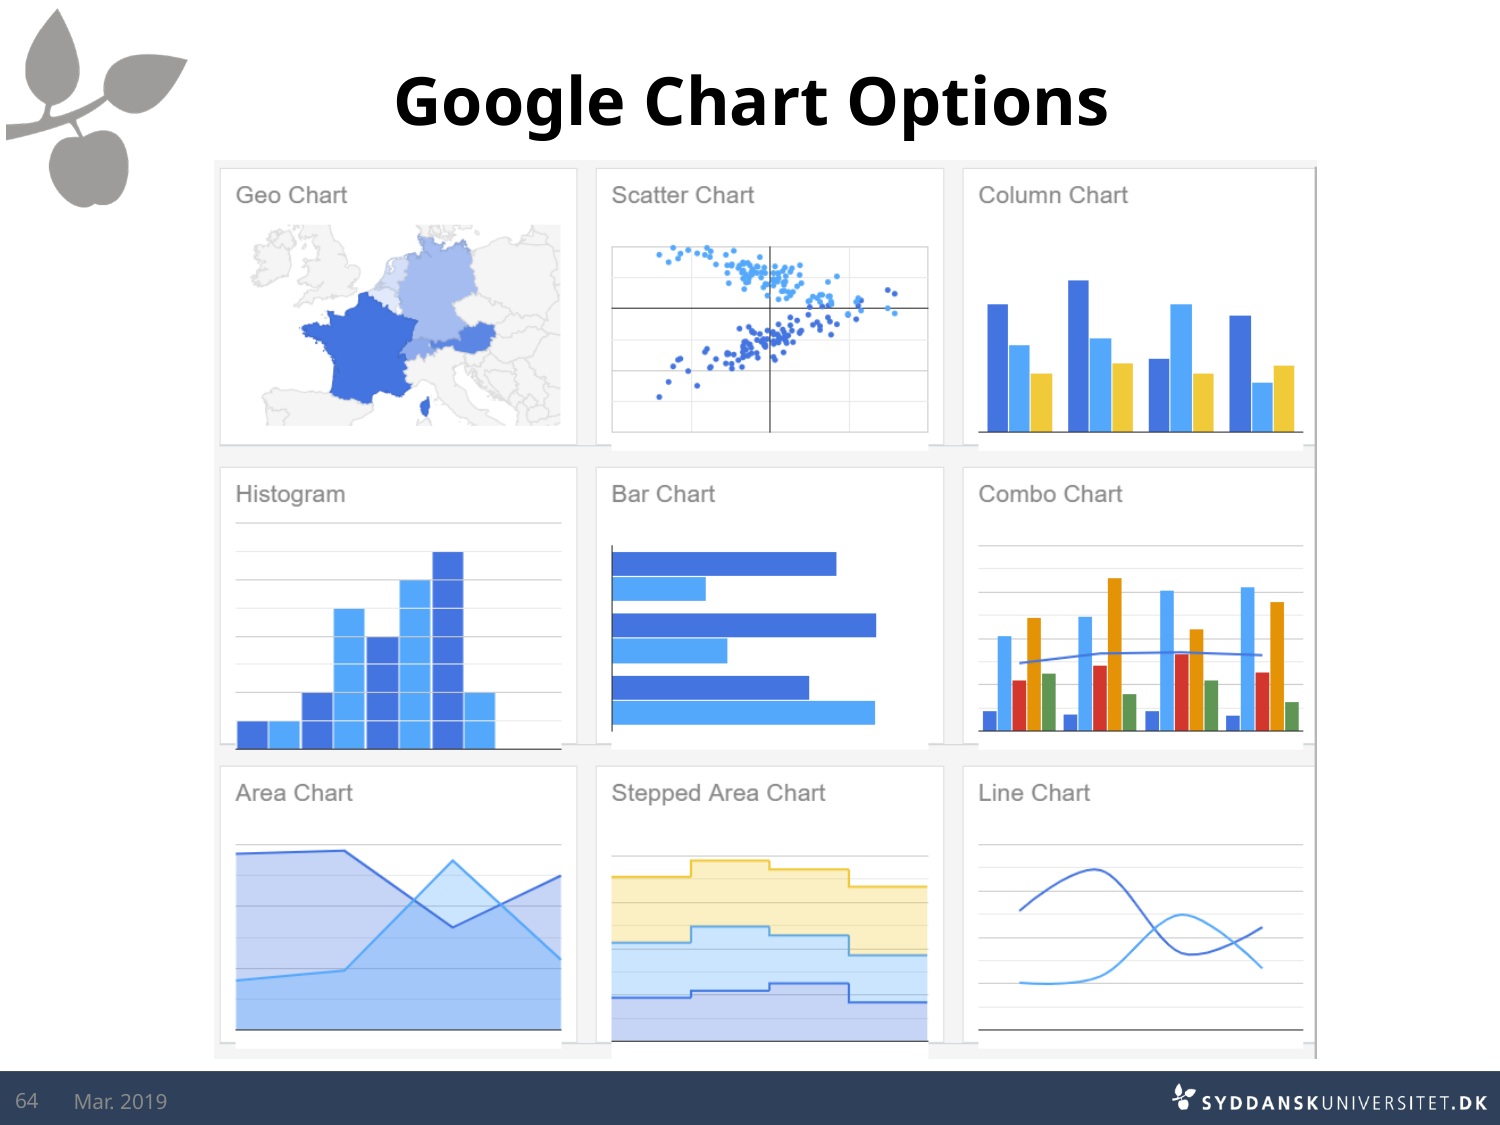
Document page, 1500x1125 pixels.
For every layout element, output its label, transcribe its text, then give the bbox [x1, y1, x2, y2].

picture [214, 160, 1318, 1059]
slide_number 64 [0, 1078, 71, 1125]
picture [0, 1071, 1500, 1125]
picture [5, 6, 188, 209]
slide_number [71, 1078, 200, 1125]
title Google Chart Options [193, 13, 1427, 185]
